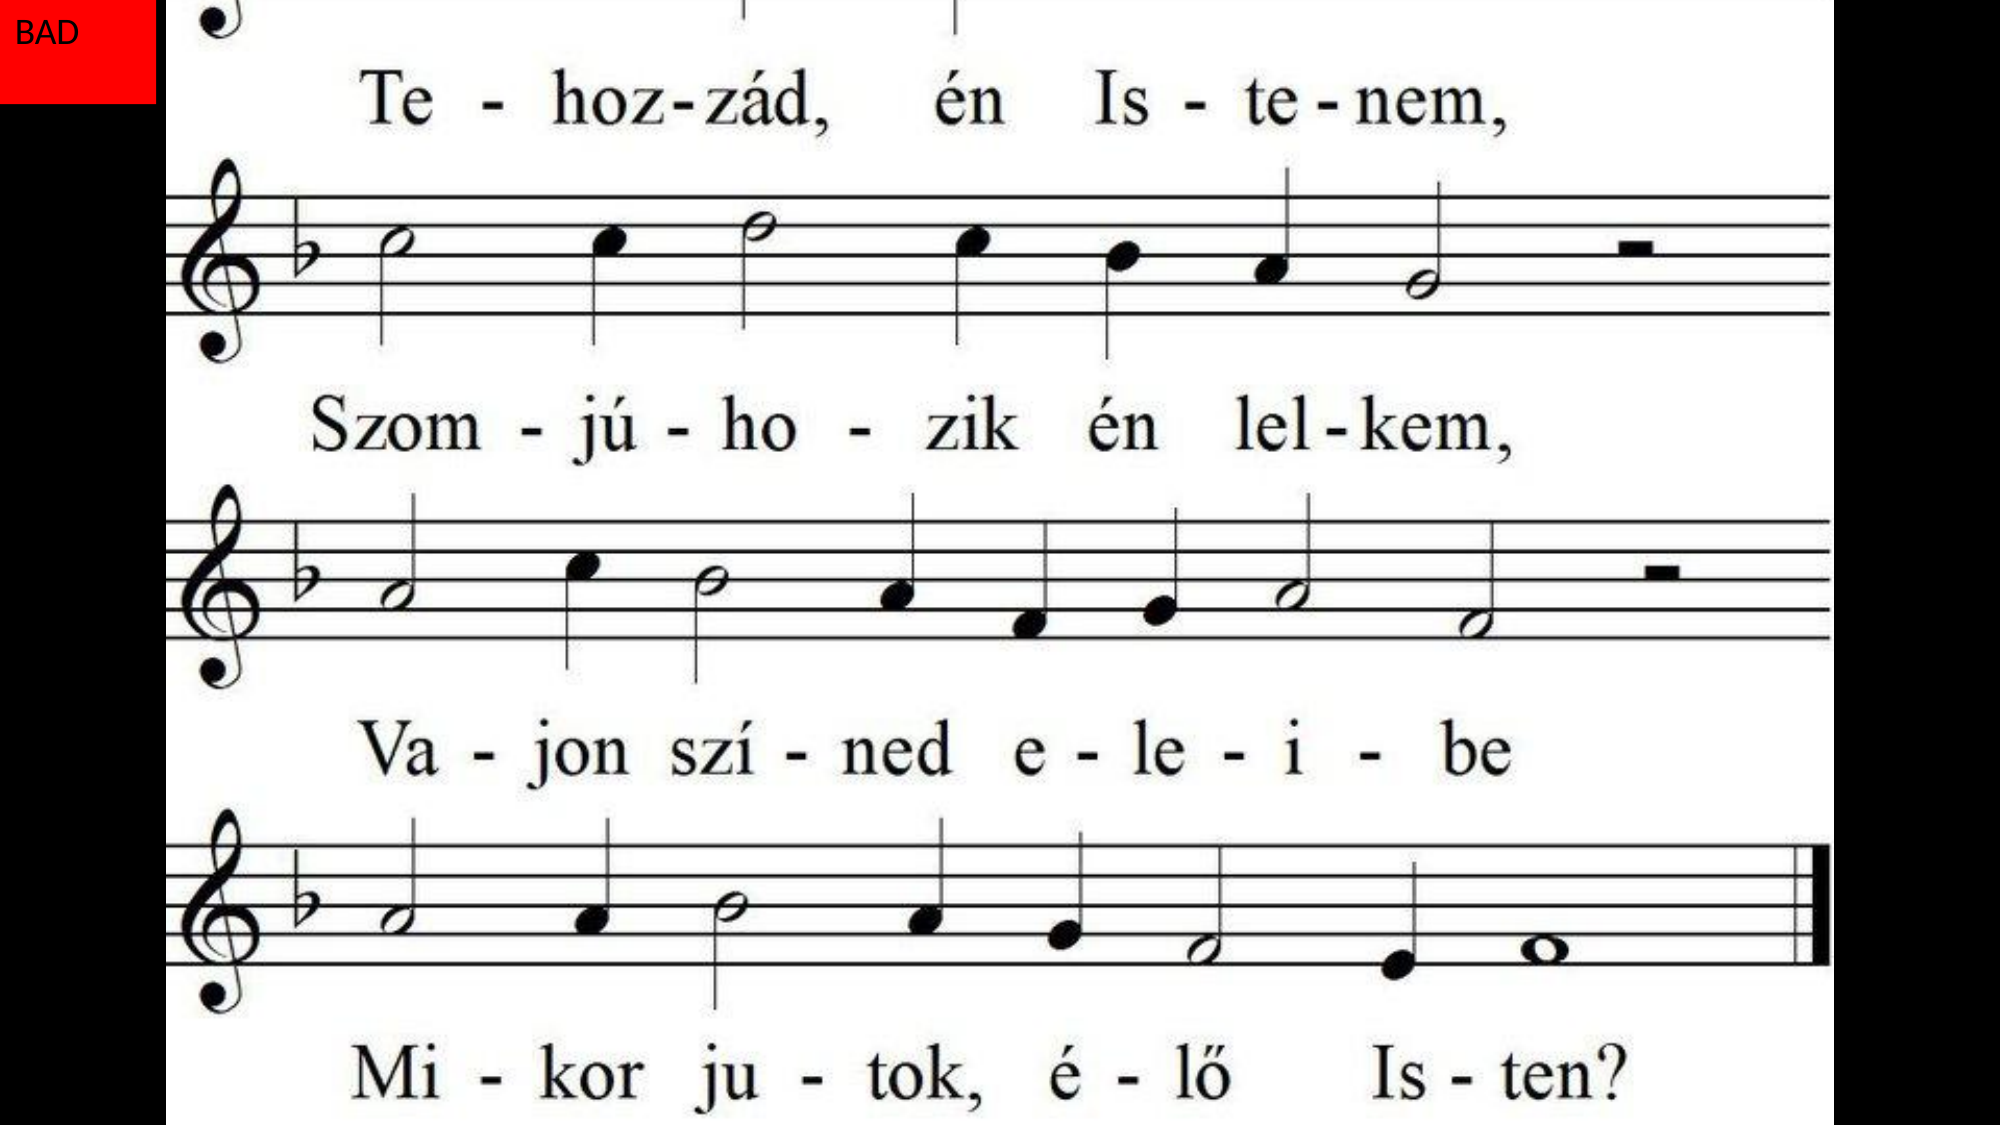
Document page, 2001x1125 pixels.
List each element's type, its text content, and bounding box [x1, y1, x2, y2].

picture [166, 0, 1834, 1125]
text_box BAD [0, 0, 157, 105]
